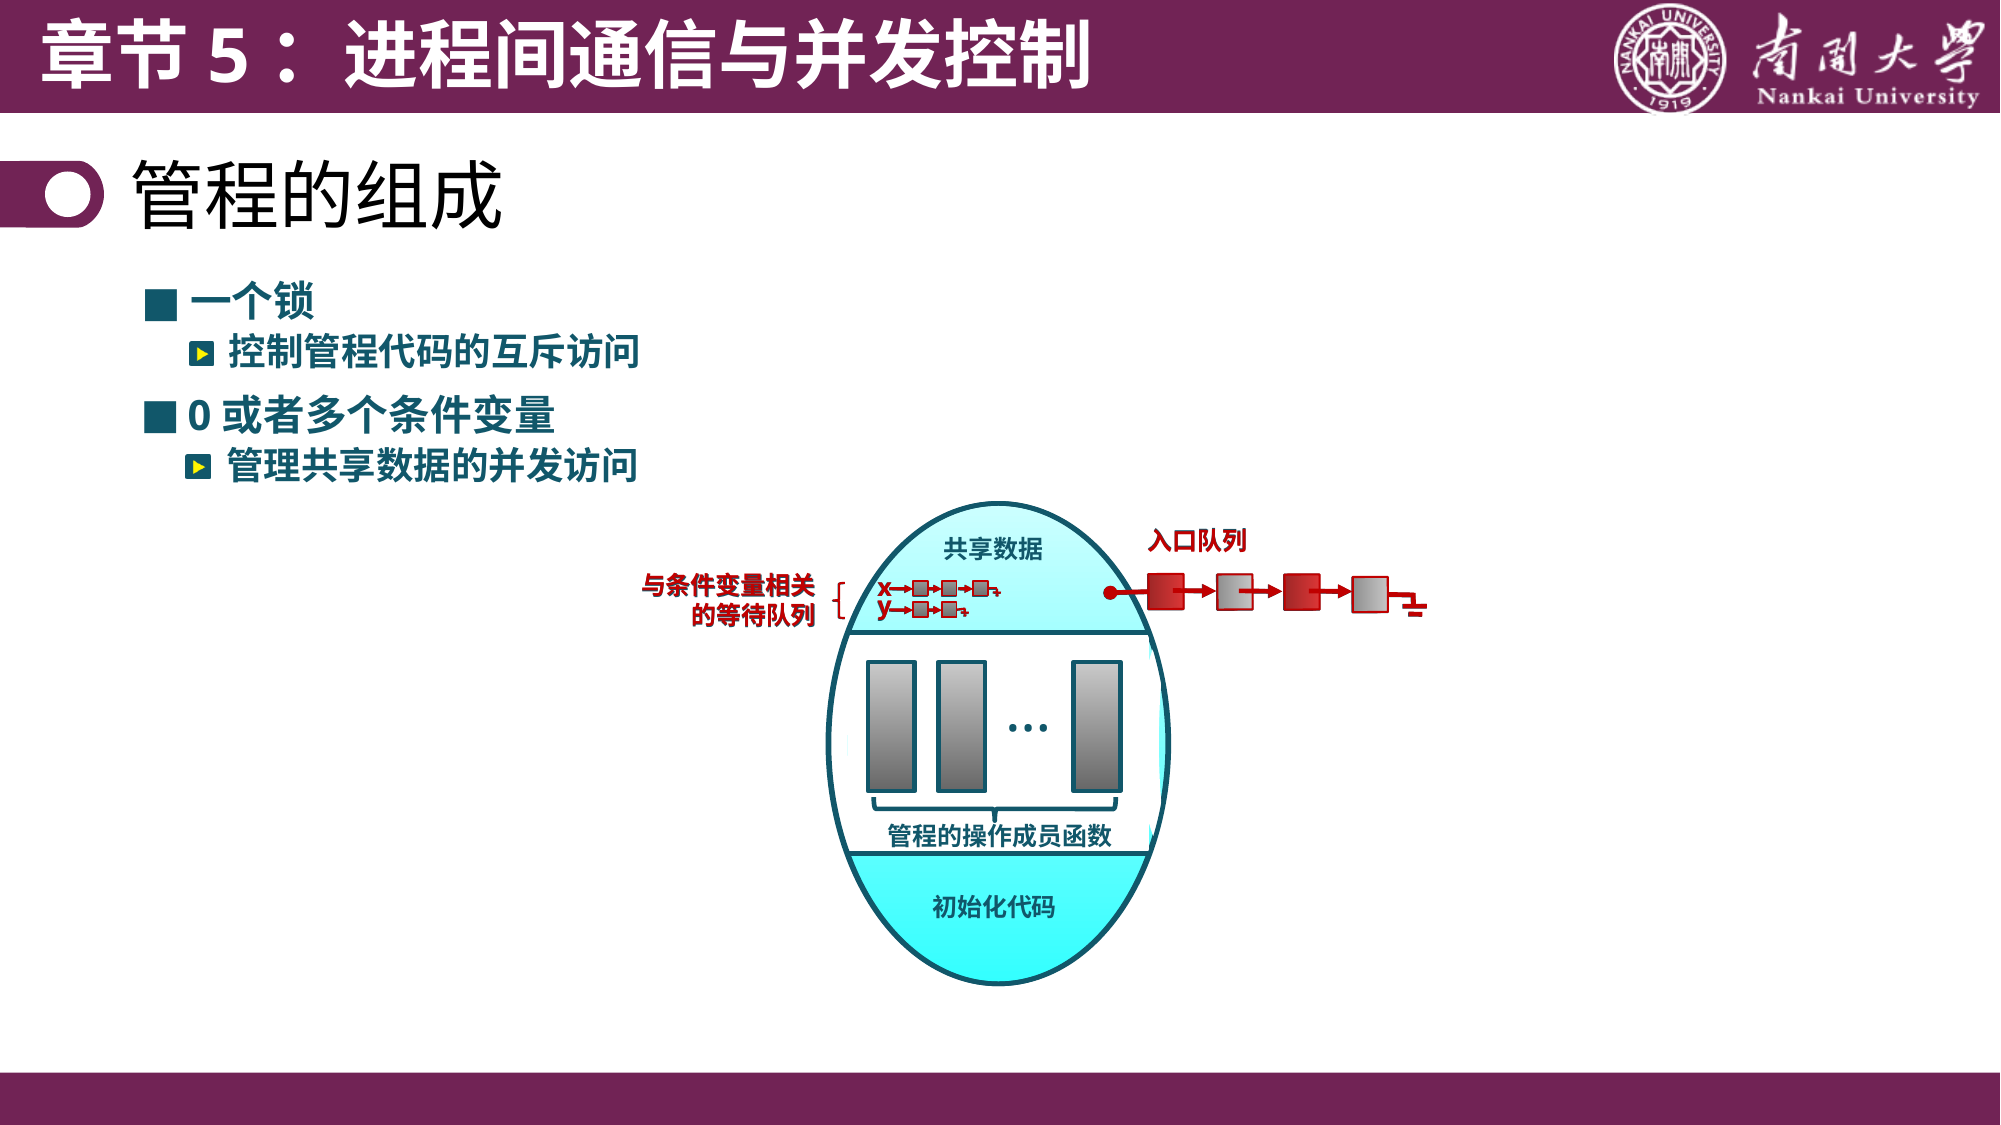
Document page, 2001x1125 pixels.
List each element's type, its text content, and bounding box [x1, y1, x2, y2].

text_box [833, 563, 1002, 629]
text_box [126, 266, 706, 366]
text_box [827, 503, 1170, 985]
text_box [1111, 516, 1426, 573]
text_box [610, 563, 1001, 640]
picture [1614, 2, 2001, 120]
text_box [125, 379, 667, 505]
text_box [1112, 573, 1426, 618]
title 管程的组成 [114, 143, 1886, 255]
